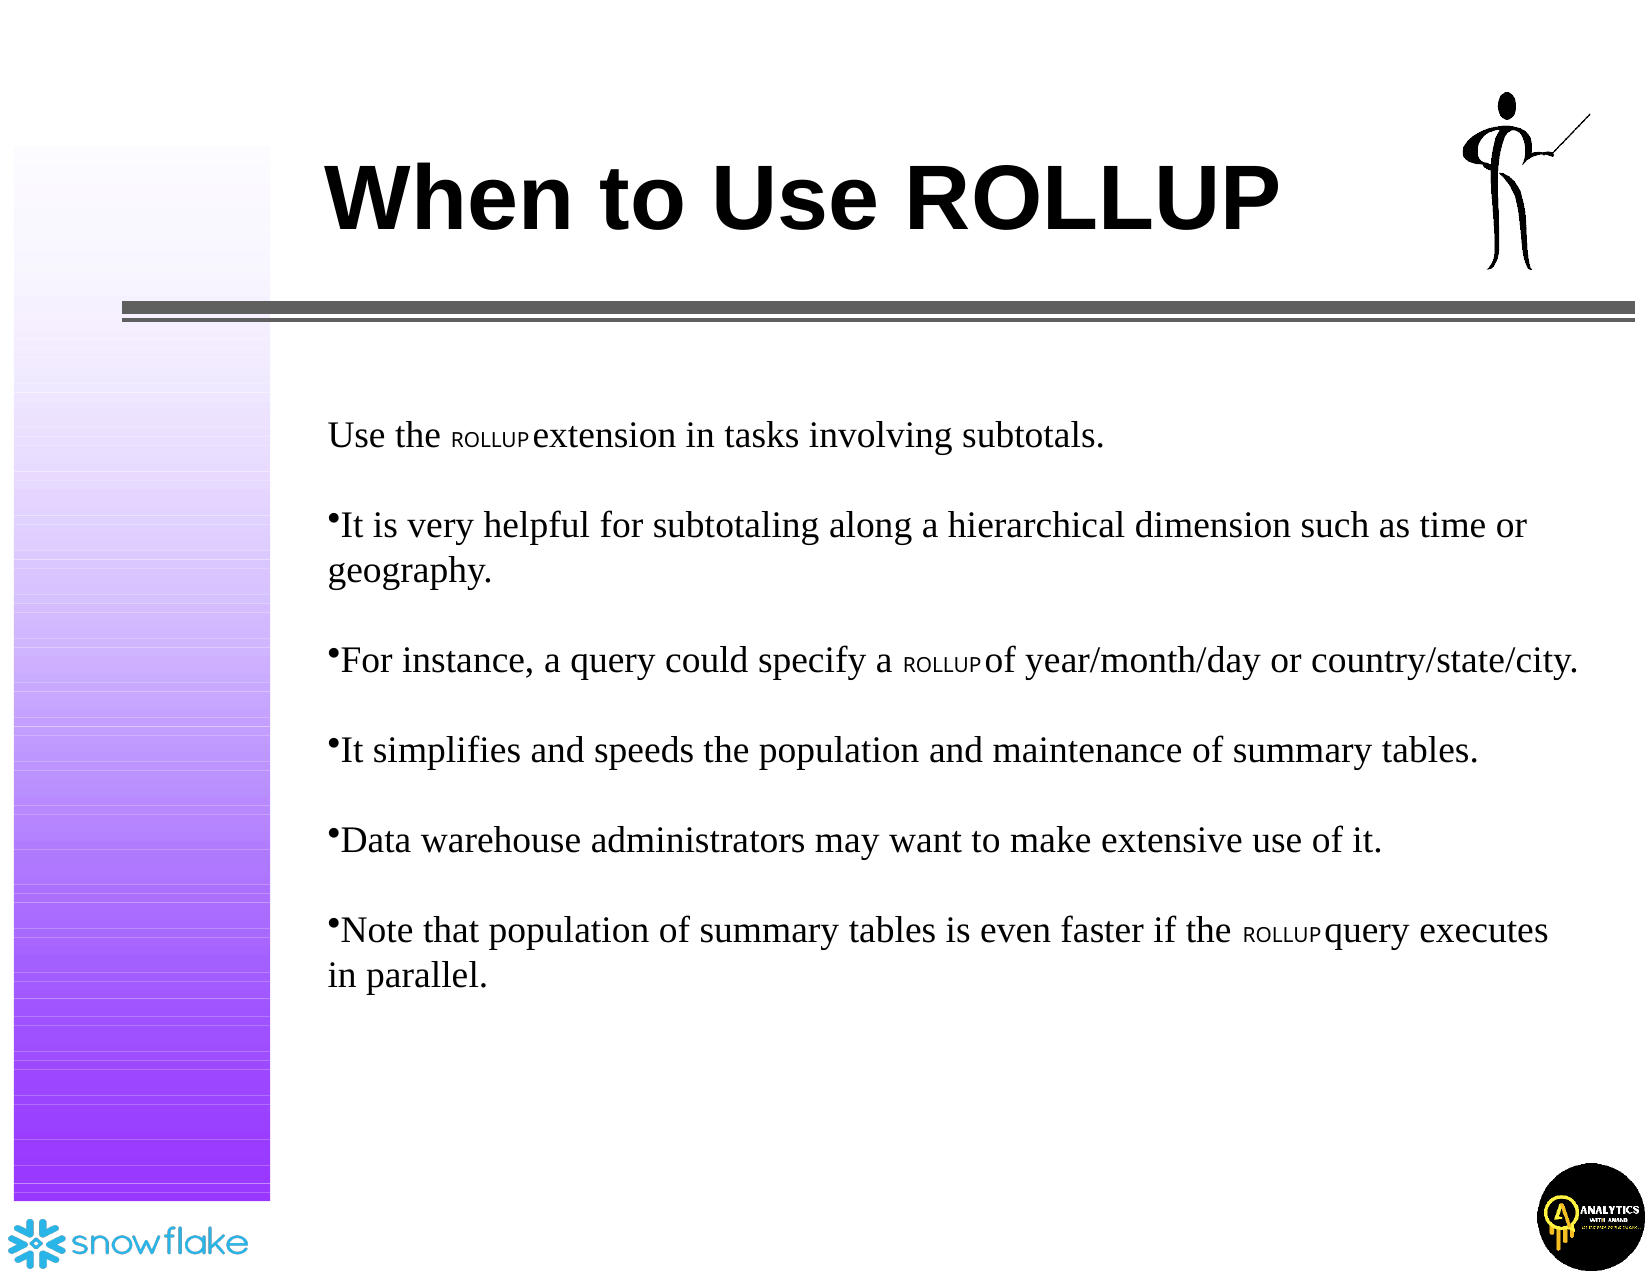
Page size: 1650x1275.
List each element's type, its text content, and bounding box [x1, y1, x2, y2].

picture [1536, 1162, 1646, 1271]
picture [0, 1189, 271, 1275]
picture [1462, 92, 1591, 270]
list Use the ROLLUP extension in tasks involving subtotals. It is very helpful for subtotaling along a hierarchical dimension such as time or geography. For instance, a query could specify a ROLLUP of year/month/day or country/state/city. It simplifies and speeds the population and maintenance of summary tables. Data warehouse administrators may want to make extensive use of it. Note that population of summary tables is even faster if the ROLLUP query executes in parallel. [312, 355, 1600, 1095]
title When to Use ROLLUP [324, 137, 1482, 280]
